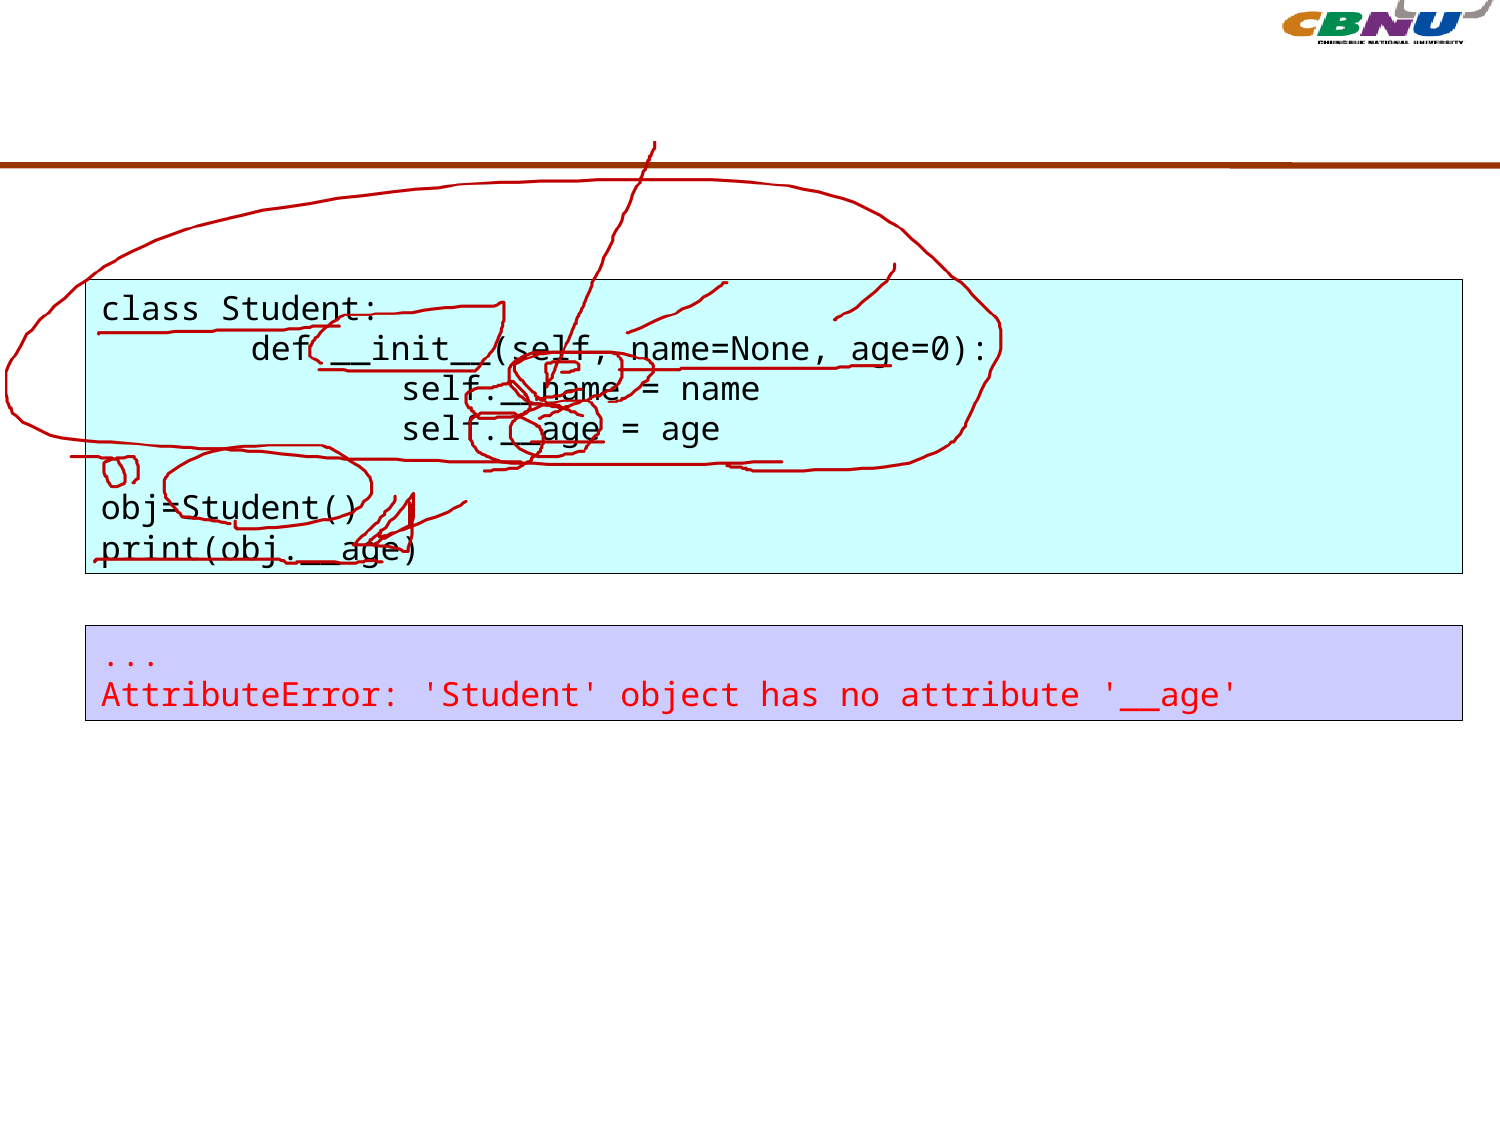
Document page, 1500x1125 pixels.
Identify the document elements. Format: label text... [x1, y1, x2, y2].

text_box ... AttributeError: 'Student' object has no attribute '__age' [85, 625, 1463, 721]
picture [5, 141, 1012, 575]
text_box class Student: def __init__(self, name=None, age=0): self.__name = name self.__age = age obj=Student() print(obj.__age) [1012, 279, 1463, 574]
picture [1277, 0, 1500, 47]
